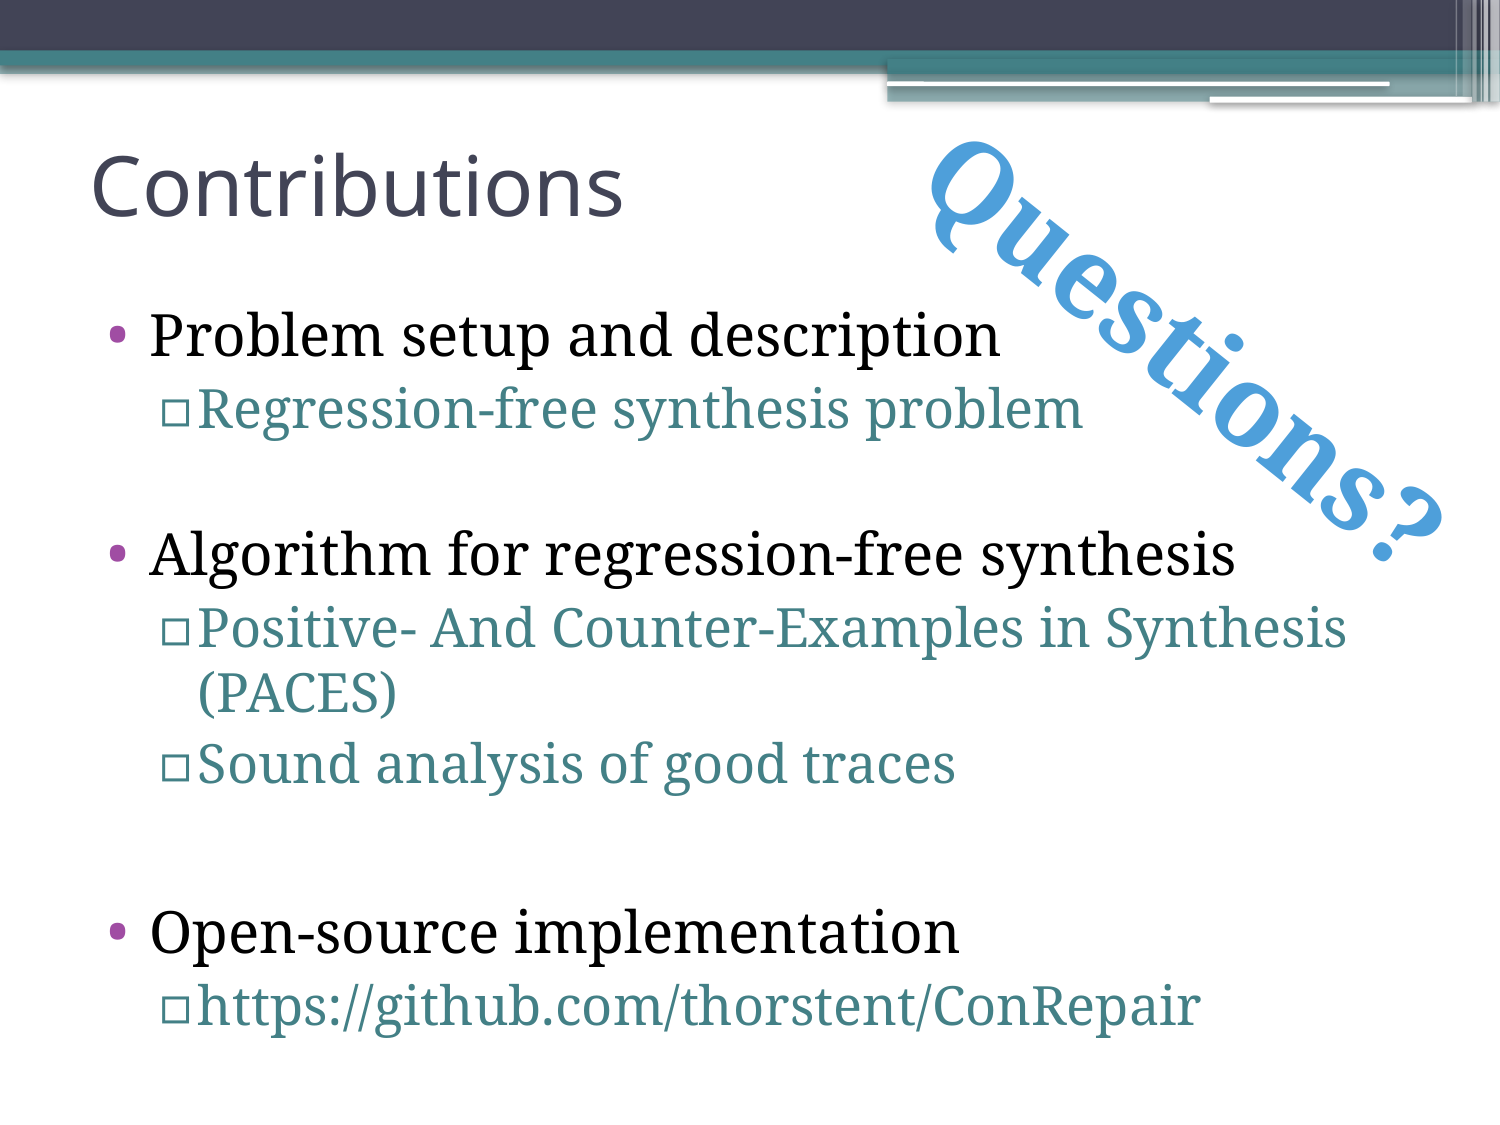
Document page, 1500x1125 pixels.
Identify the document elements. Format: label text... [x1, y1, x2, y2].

title Contributions [75, 96, 969, 272]
list Problem setup and description Regression-free synthesis problem Algorithm for regression-free synthesis Positive- And Counter-Examples in Synthesis (PACES) Sound analysis of good traces Open-source implementation https://github.com/thorstent/ConRepair [75, 290, 1425, 1079]
title Contributions [993, 96, 1425, 272]
text_box Questions? [883, 84, 1492, 613]
